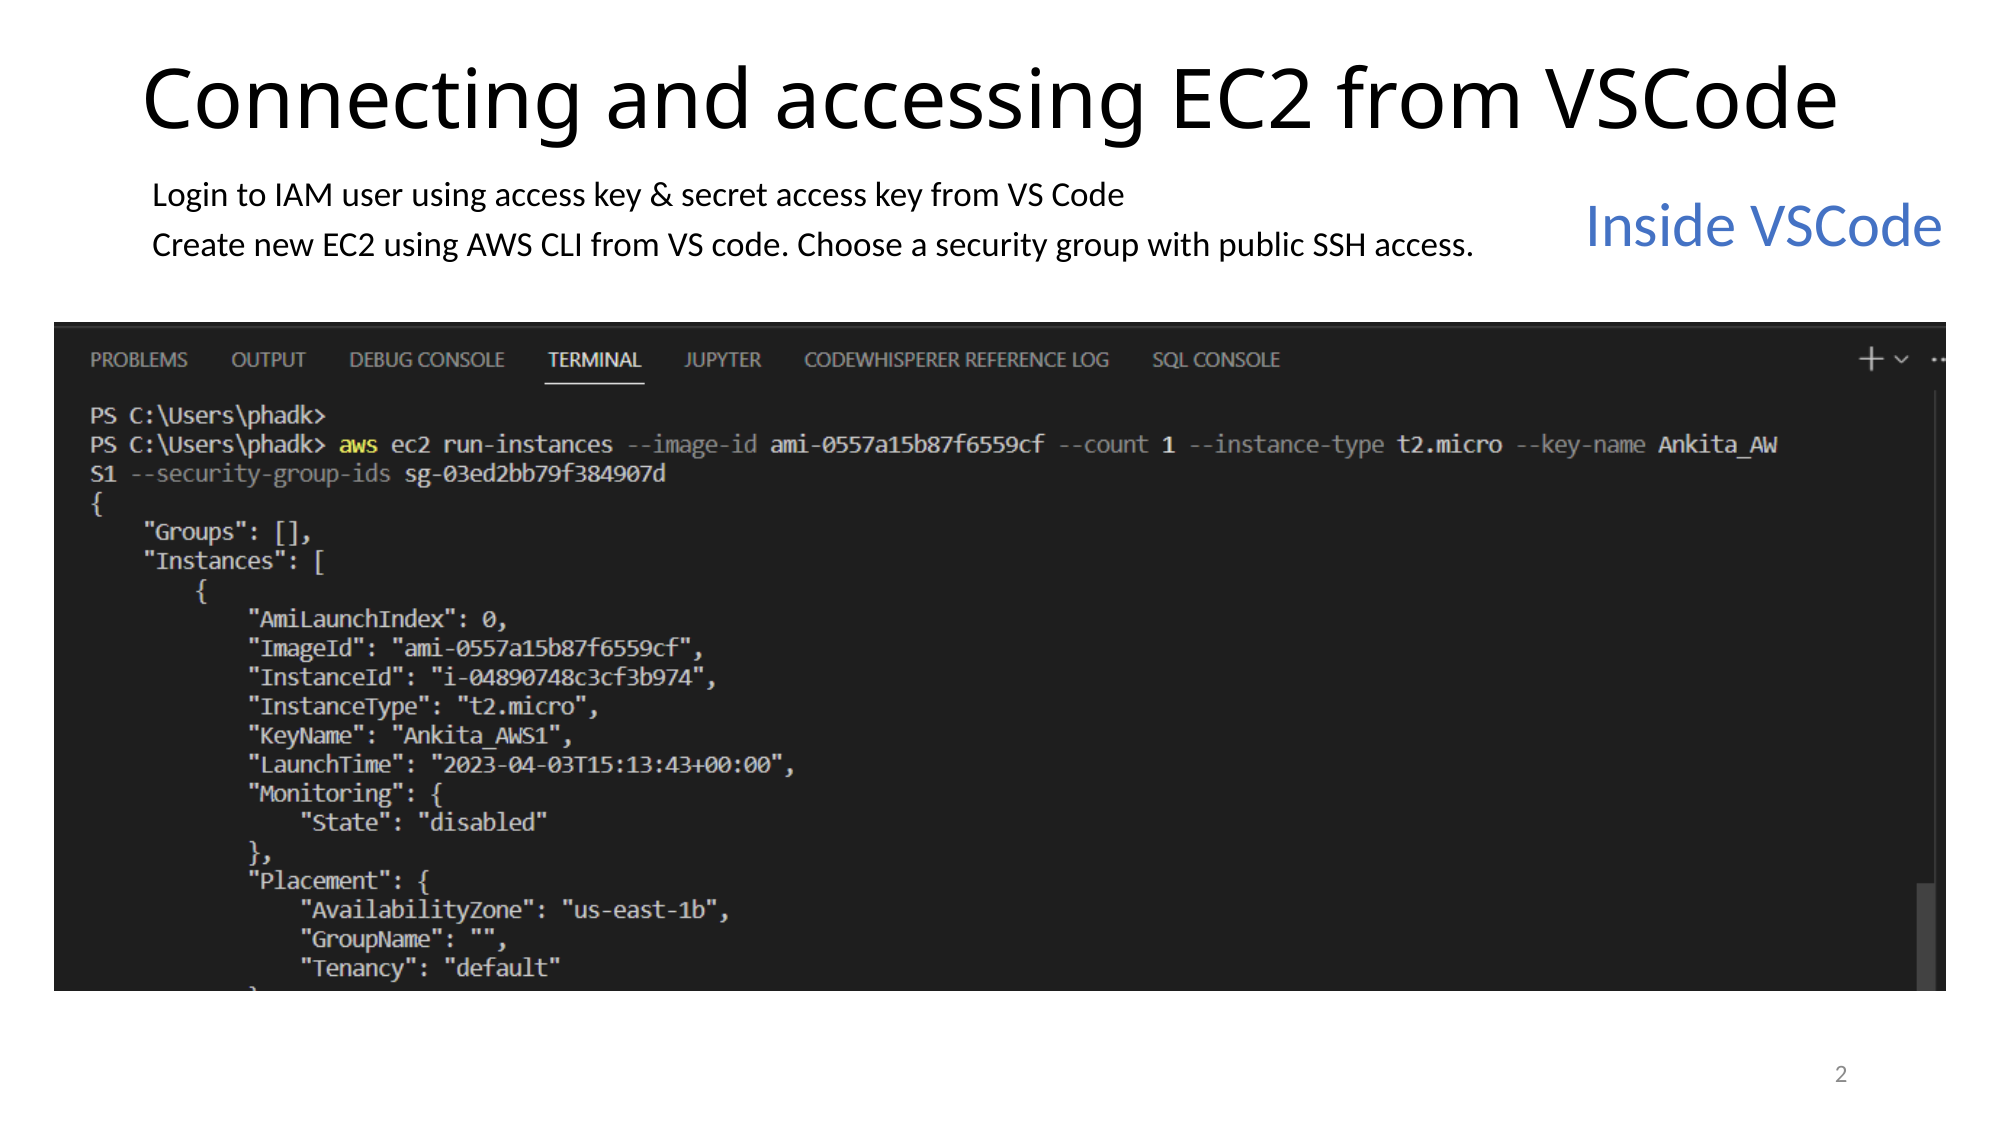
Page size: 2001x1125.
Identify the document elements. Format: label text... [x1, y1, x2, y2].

title Connecting and accessing EC2 from VSCode [84, 38, 1899, 165]
list Login to IAM user using access key & secret access key from VS Code Create new EC2 using AWS CLI from VS code. Choose a security group with public SSH access. [137, 169, 1899, 274]
text_box Inside VSCode [1570, 176, 1960, 267]
picture [54, 322, 1946, 991]
slide_number 2 [1412, 1042, 1863, 1103]
